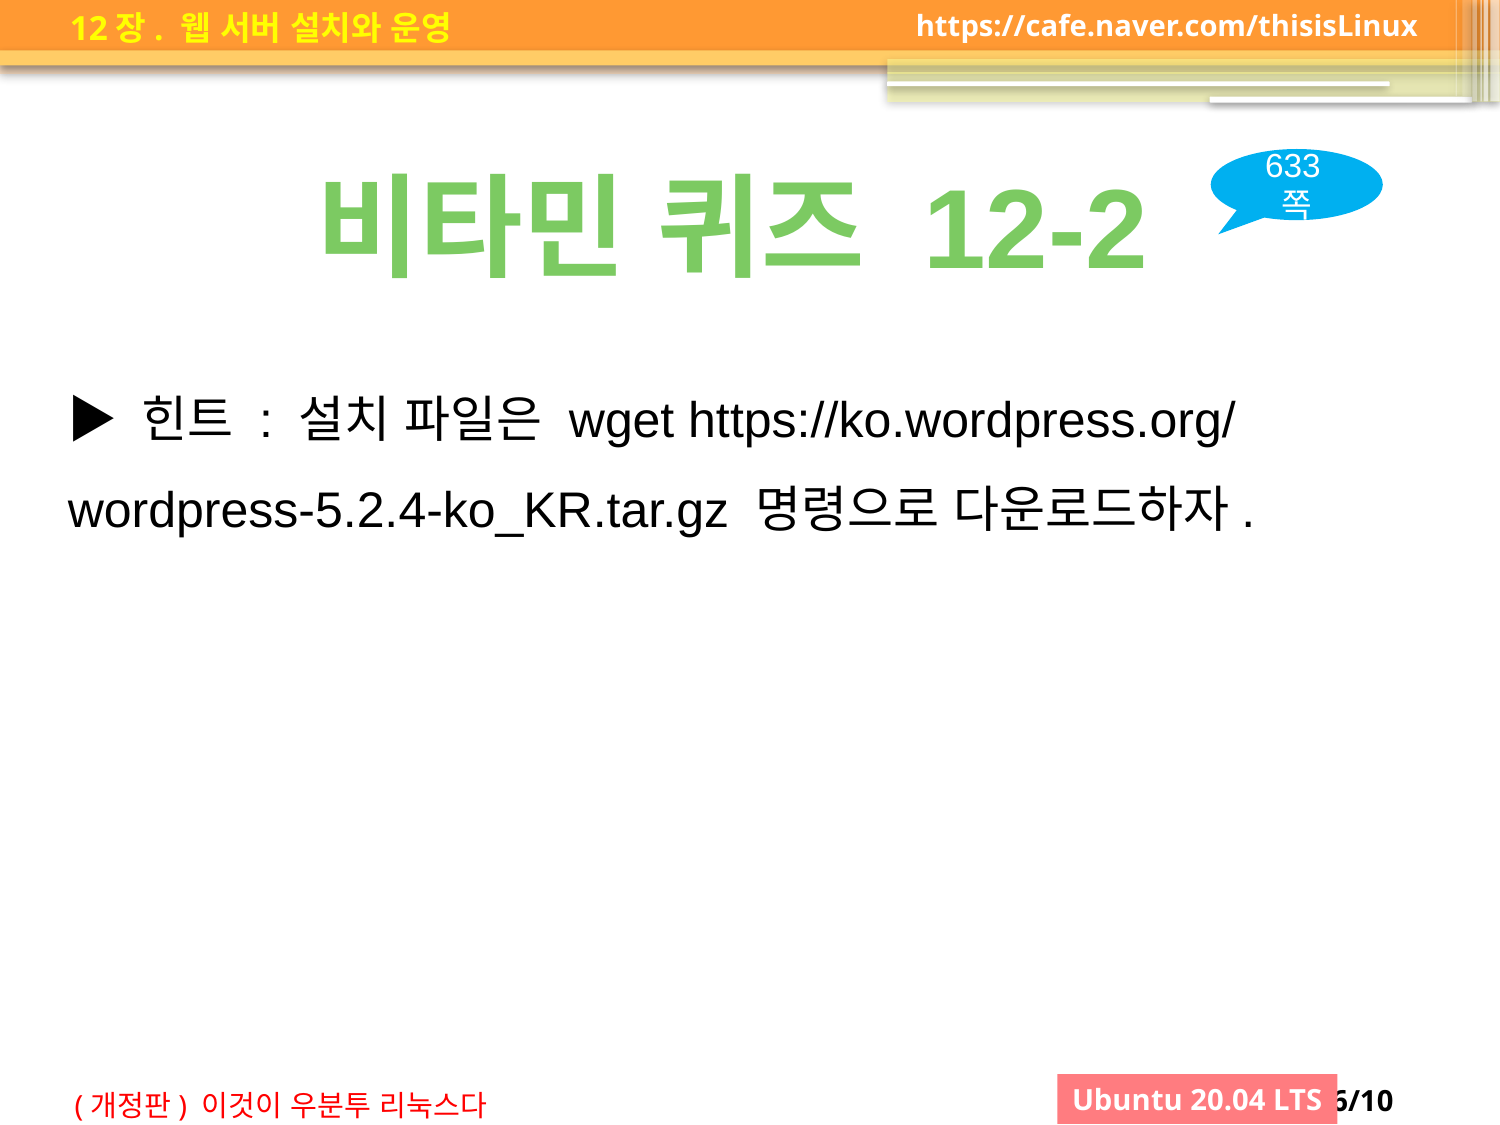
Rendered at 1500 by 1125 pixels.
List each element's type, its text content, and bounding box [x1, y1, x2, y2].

text_box 633쪽 [1209, 147, 1385, 236]
text_box ▶ 힌트 : 설치 파일은 wget https://ko.wordpress.org/wordpress-5.2.4-ko_KR.tar.gz 명령으로 다운로드하자. [53, 349, 1447, 545]
text_box 비타민 퀴즈 12-2 [300, 148, 1164, 299]
